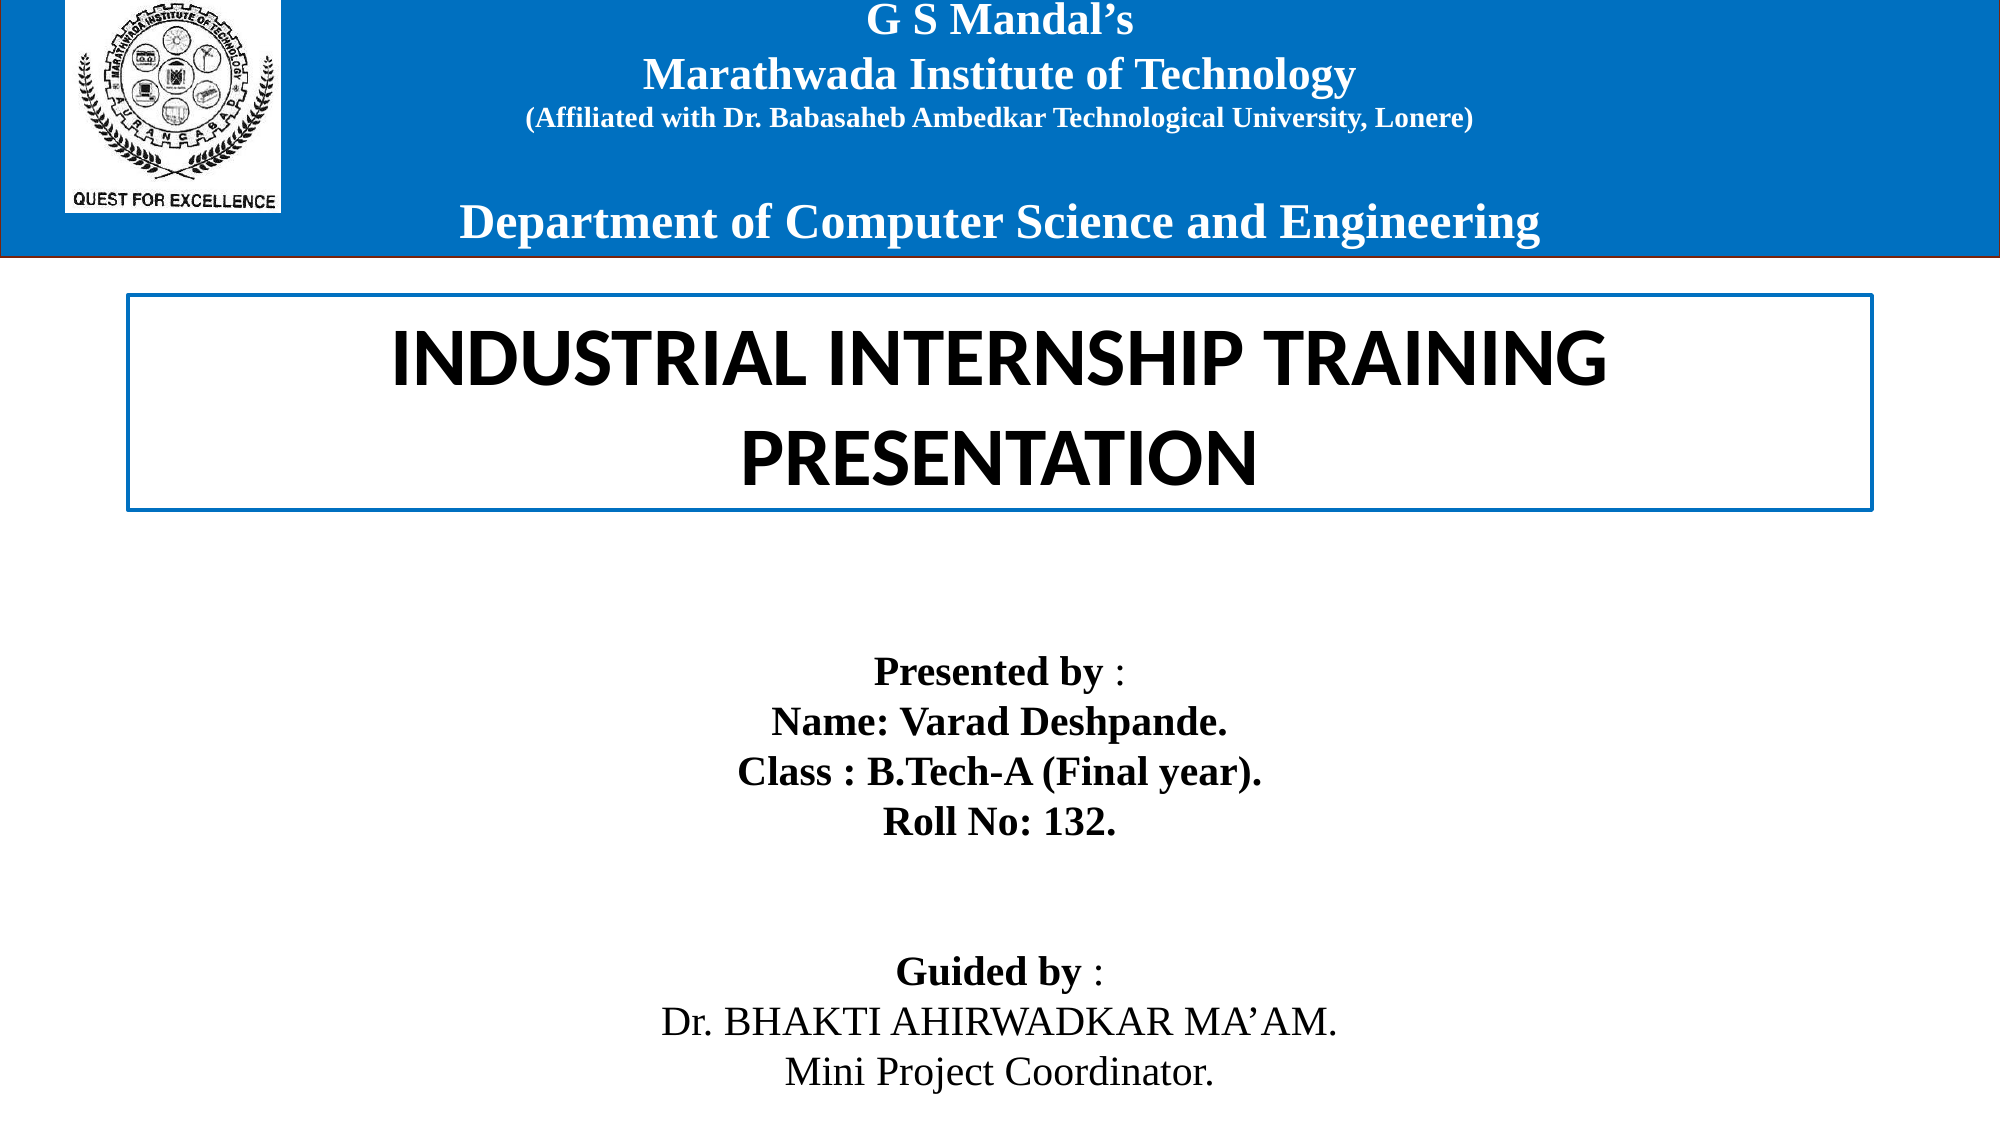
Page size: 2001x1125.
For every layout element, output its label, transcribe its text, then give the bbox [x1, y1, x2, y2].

text_box Presented by : Name: Varad Deshpande. Class : B.Tech-A (Final year). Roll No: 132. [601, 636, 1398, 852]
text_box G S Mandal’s Marathwada Institute of Technology (Affiliated with Dr. Babasaheb Ambedkar Technological University, Lonere) Department of Computer Science and Engineering [0, 0, 2000, 258]
text_box INDUSTRIAL INTERNSHIP TRAINING PRESENTATION [127, 295, 1872, 510]
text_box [65, 0, 281, 213]
text_box [281, 0, 2000, 8]
text_box Guided by : Dr. BHAKTI AHIRWADKAR MA’AM. Mini Project Coordinator. [601, 936, 1398, 1102]
